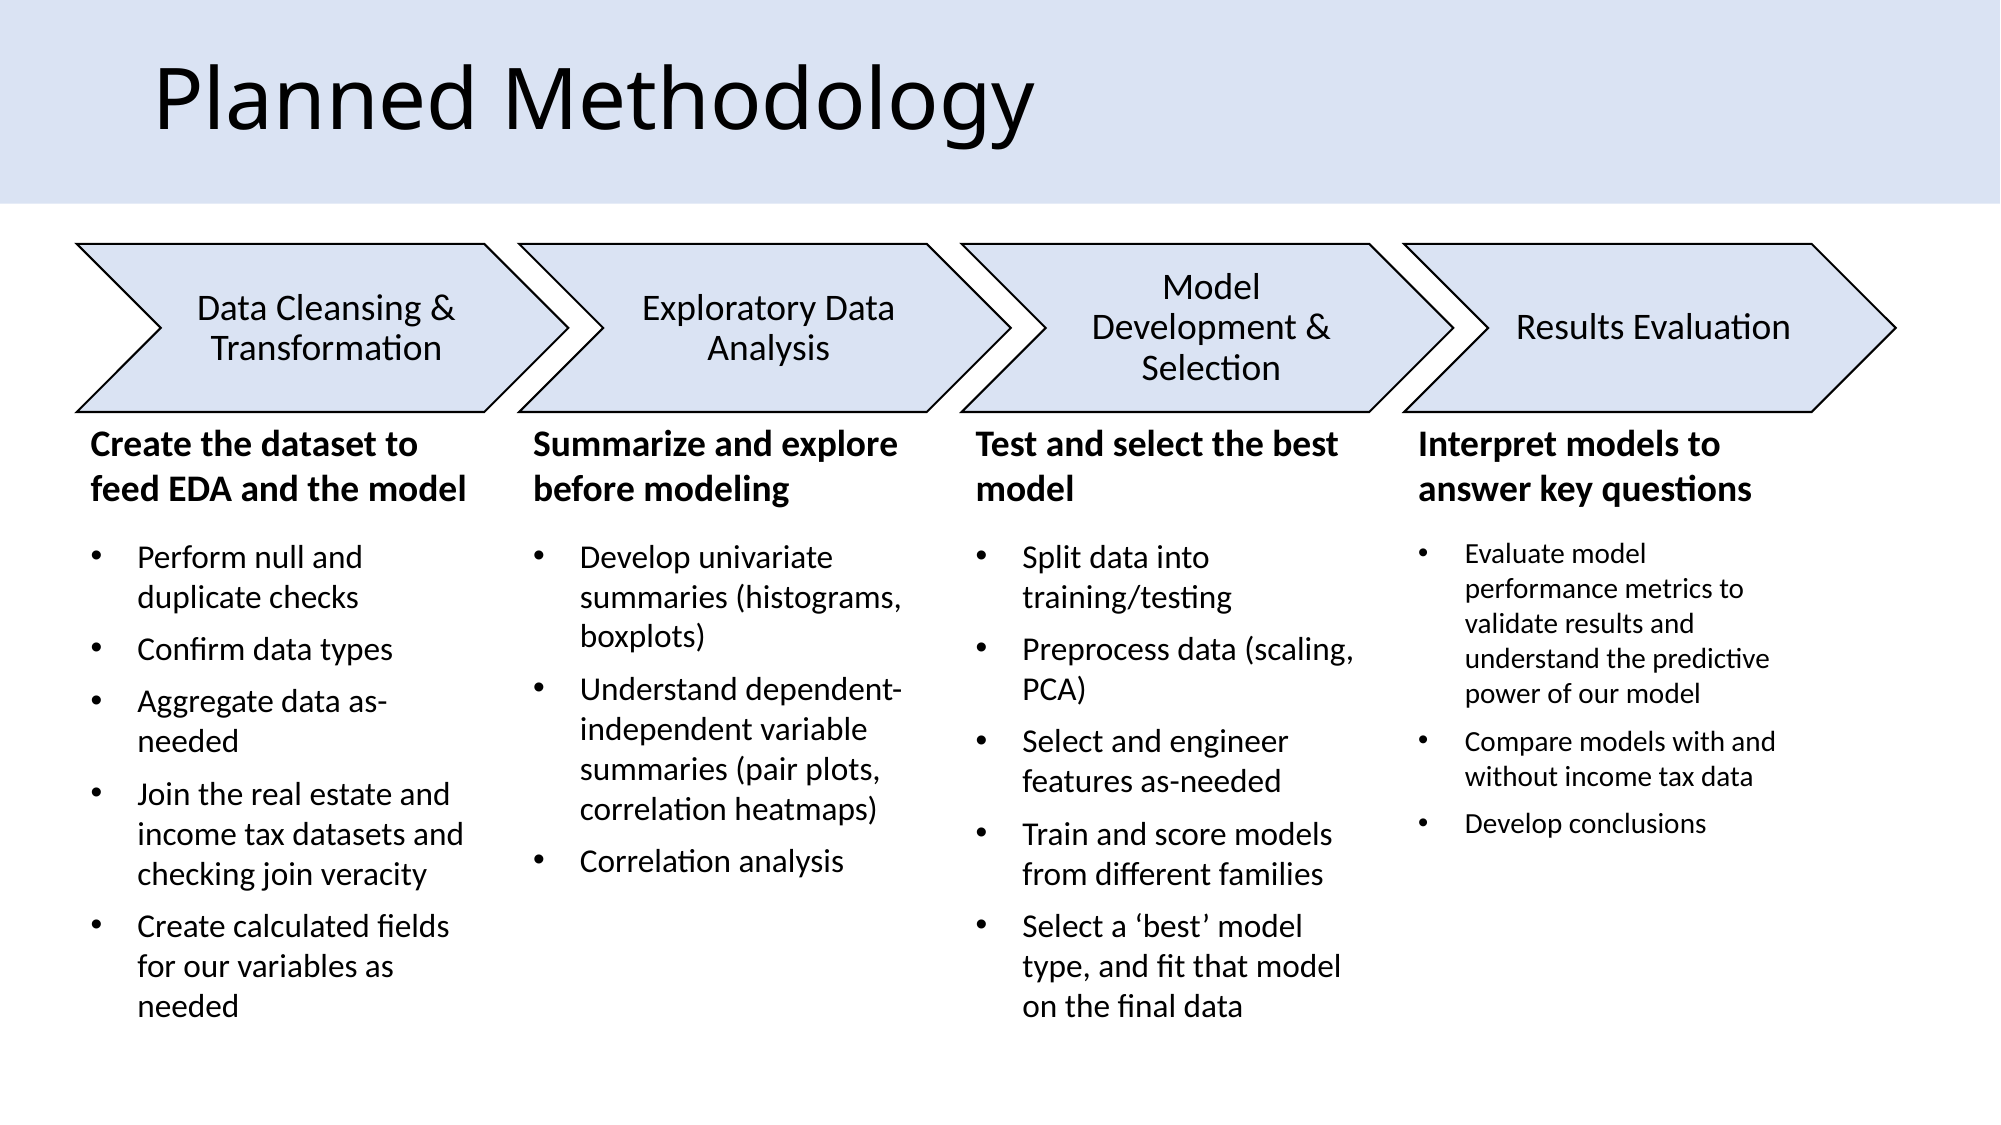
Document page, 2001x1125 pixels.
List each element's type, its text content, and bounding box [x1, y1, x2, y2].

text_box Evaluate model performance metrics to validate results and understand the predictive power of our model Compare models with and without income tax data Develop conclusions [1403, 527, 1818, 847]
text_box [486, 243, 600, 412]
text_box Exploratory Data Analysis [516, 242, 1013, 414]
text_box Develop univariate summaries (histograms, boxplots) Understand dependent-independent variable summaries (pair plots, correlation heatmaps) Correlation analysis [518, 527, 933, 887]
text_box [1814, 243, 1897, 326]
title Planned Methodology [137, 47, 1863, 156]
text_box Interpret models to answer key questions [1403, 412, 1818, 517]
text_box Results Evaluation [1401, 242, 1898, 414]
text_box [75, 245, 158, 411]
text_box Split data into training/testing Preprocess data (scaling, PCA) Select and engineer features as-needed Train and score models from different families Select a ‘best’ model type, and fit that model on the final data [960, 527, 1375, 1032]
text_box Data Cleansing & Transformation [74, 242, 570, 414]
text_box [929, 243, 1043, 412]
text_box Summarize and explore before modeling [518, 412, 933, 517]
text_box Model Development & Selection [959, 242, 1455, 414]
text_box [1815, 330, 1897, 412]
text_box Create the dataset to feed EDA and the model [75, 412, 490, 517]
text_box [1371, 243, 1485, 412]
text_box Test and select the best model [960, 412, 1375, 517]
text_box Perform null and duplicate checks Confirm data types Aggregate data as-needed Join the real estate and income tax datasets and checking join veracity Create calculated fields for our variables as needed [75, 527, 490, 1032]
